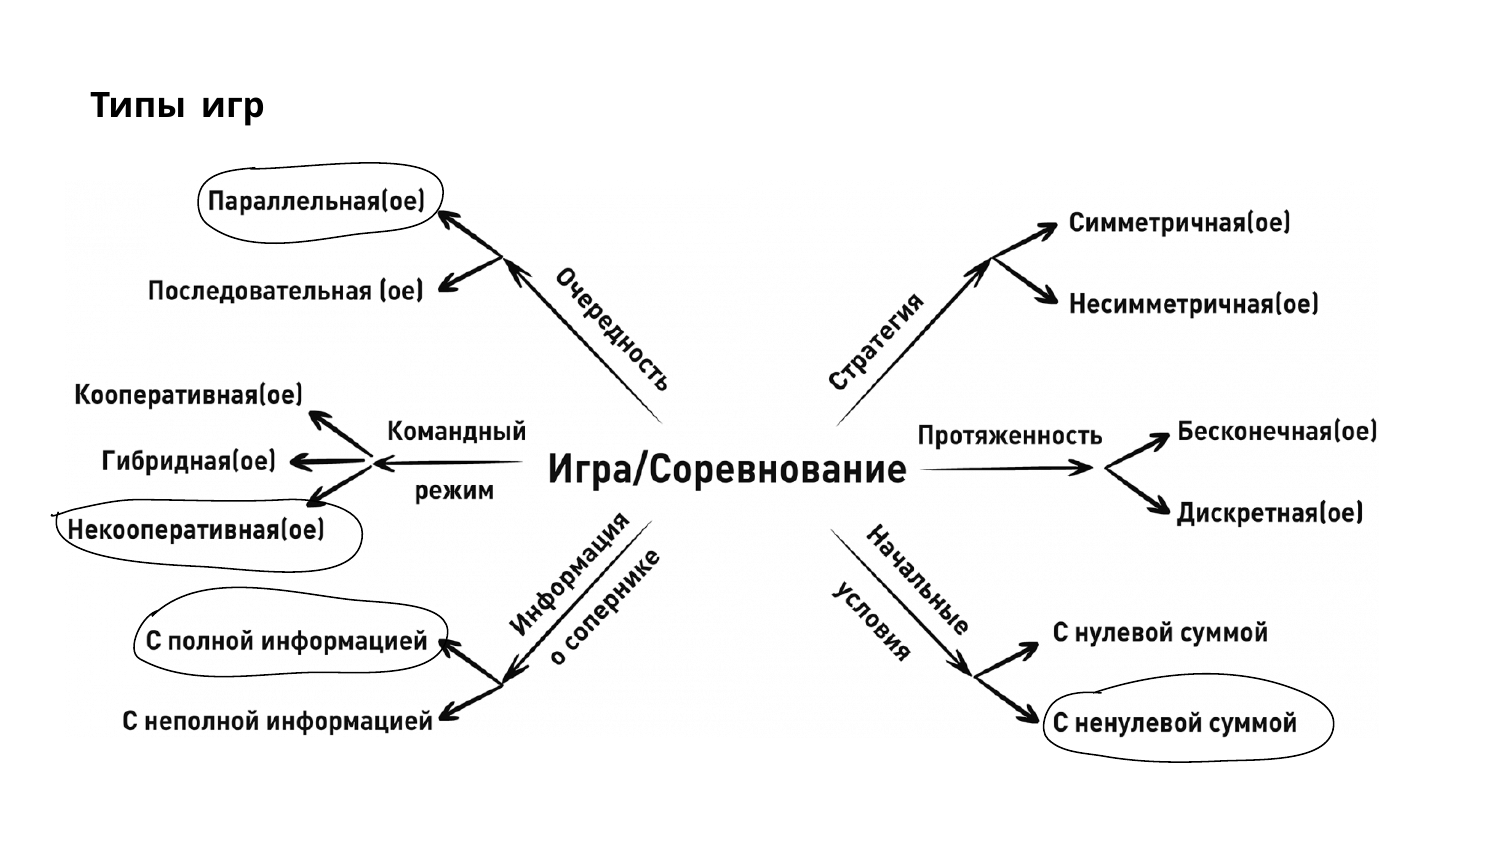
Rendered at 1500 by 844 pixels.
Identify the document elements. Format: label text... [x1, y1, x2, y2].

text_box [1057, 746, 1322, 763]
text_box [51, 511, 60, 534]
text_box [210, 162, 438, 178]
picture [65, 179, 1380, 738]
title Типы игр [75, 54, 726, 137]
